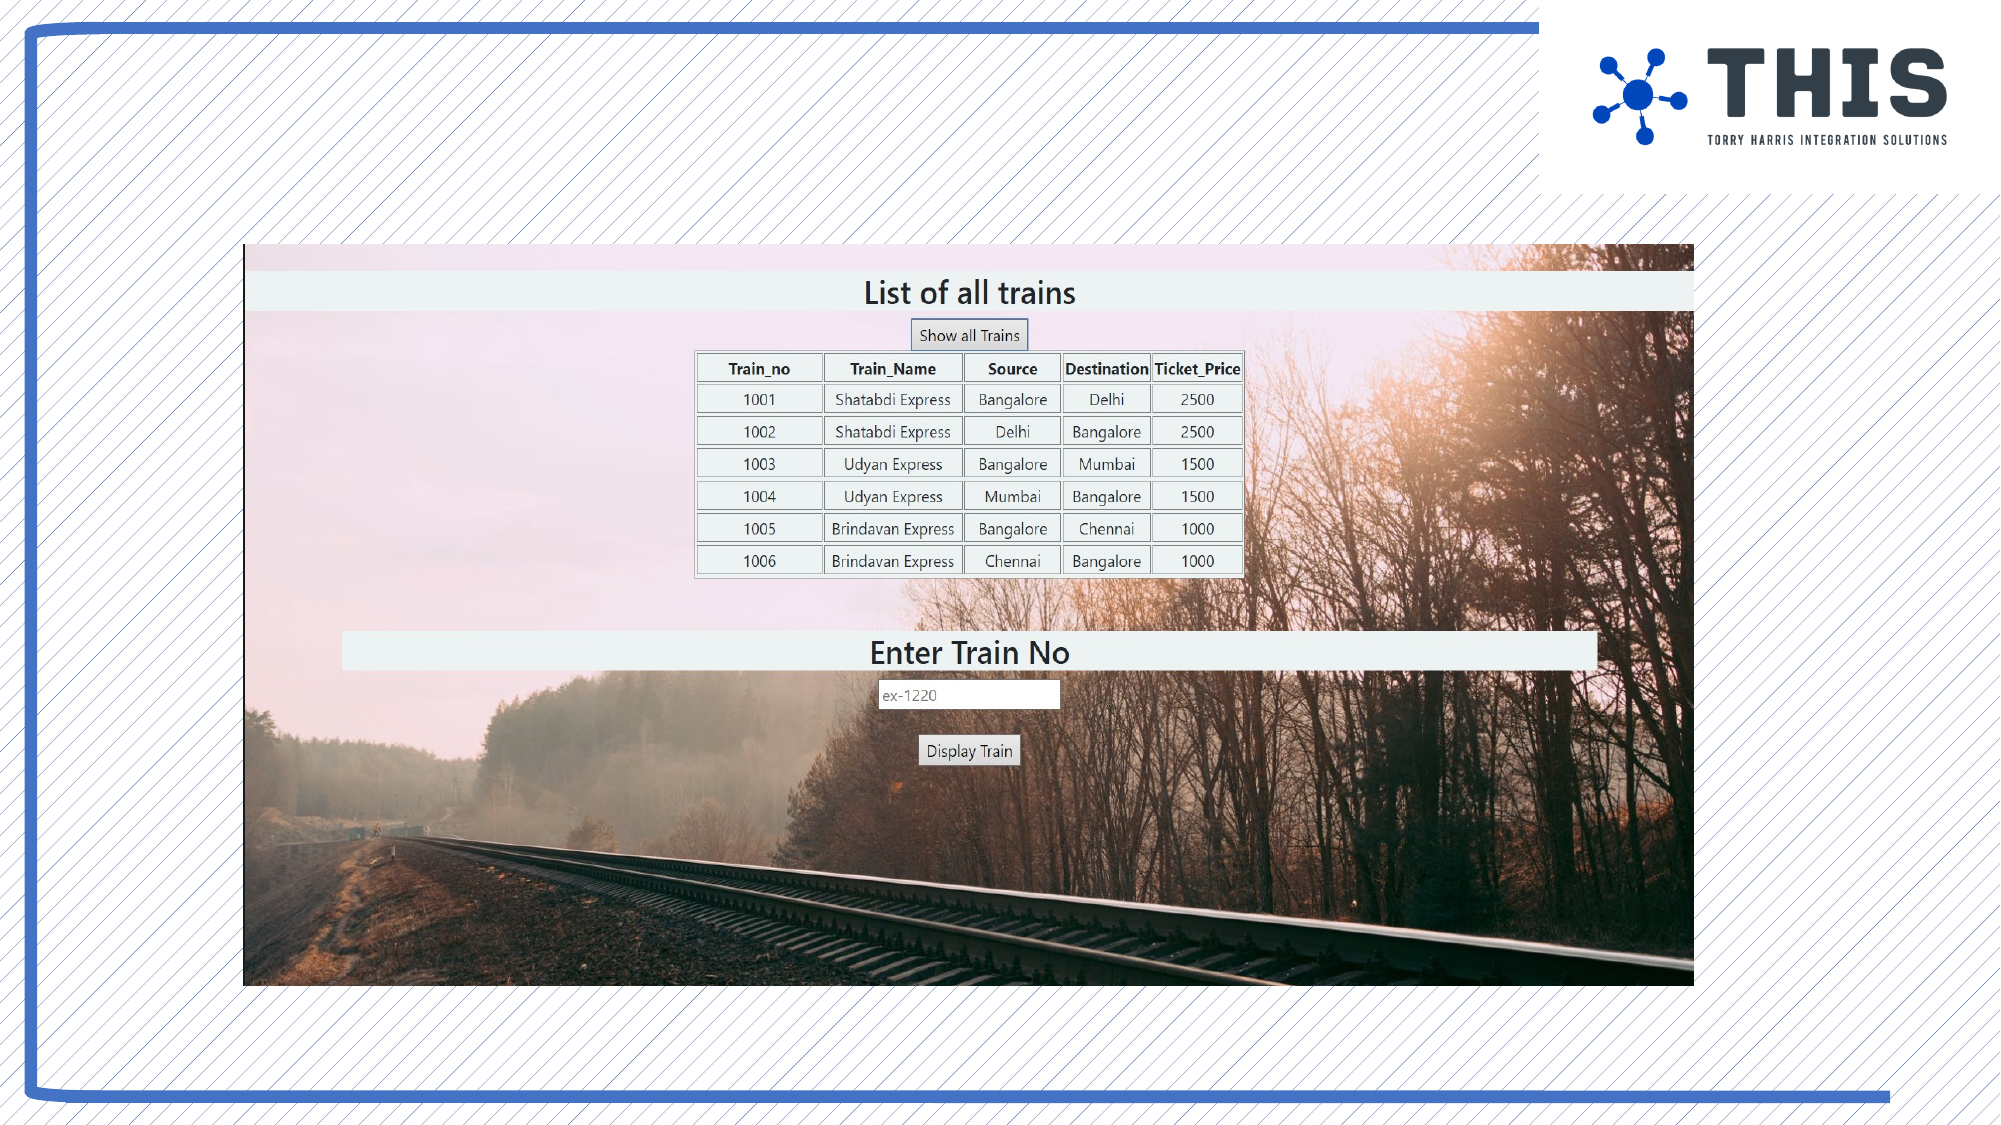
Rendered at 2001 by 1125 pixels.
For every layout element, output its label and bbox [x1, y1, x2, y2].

picture [243, 244, 1694, 986]
title [176, 350, 243, 775]
picture [1539, 0, 2000, 194]
text_box [29, 26, 101, 1098]
title [1694, 350, 1824, 775]
